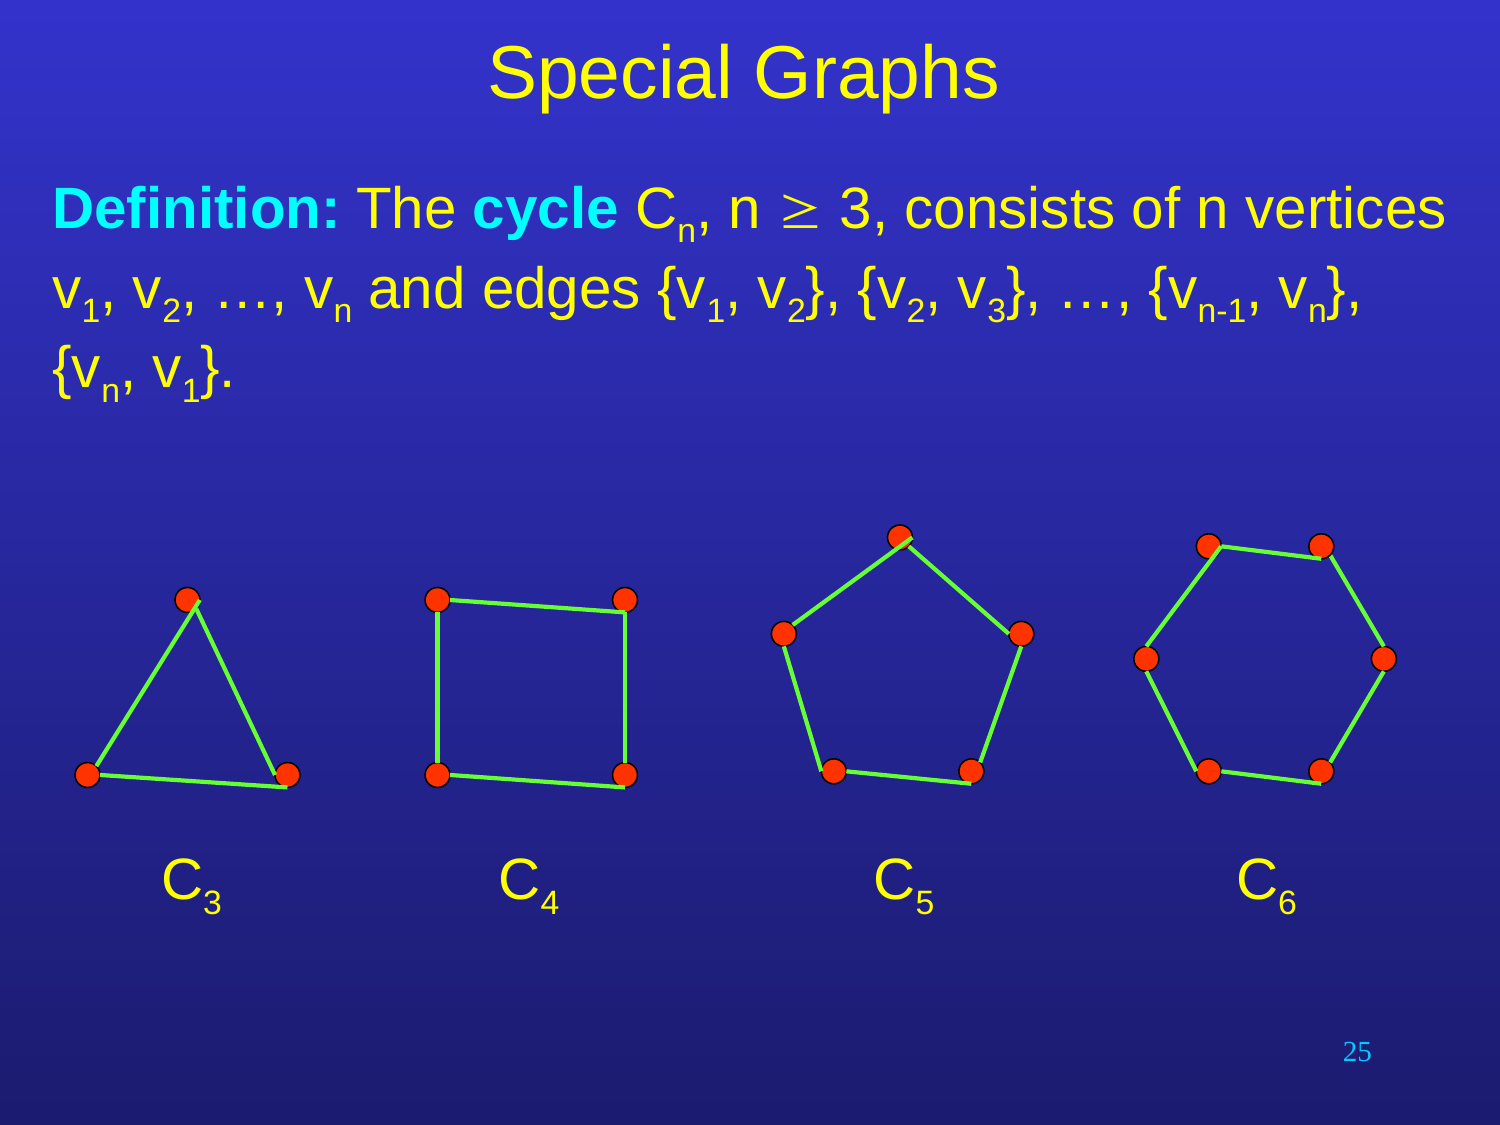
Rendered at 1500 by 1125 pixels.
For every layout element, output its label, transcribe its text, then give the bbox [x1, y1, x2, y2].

slide_number 25 [1074, 1024, 1388, 1101]
list Definition: The cycle Cn, n  3, consists of n vertices v1, v2, …, vn and edges {v1, v2}, {v2, v3}, …, {vn-1, vn}, {vn, v1}. [37, 162, 1476, 476]
title Special Graphs [37, 0, 1451, 138]
text_box C6 [1221, 833, 1334, 929]
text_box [74, 587, 301, 788]
text_box C5 [858, 833, 972, 929]
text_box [424, 587, 638, 788]
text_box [1133, 533, 1397, 785]
text_box C3 [146, 833, 259, 929]
text_box C4 [483, 833, 597, 929]
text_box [771, 524, 1035, 785]
